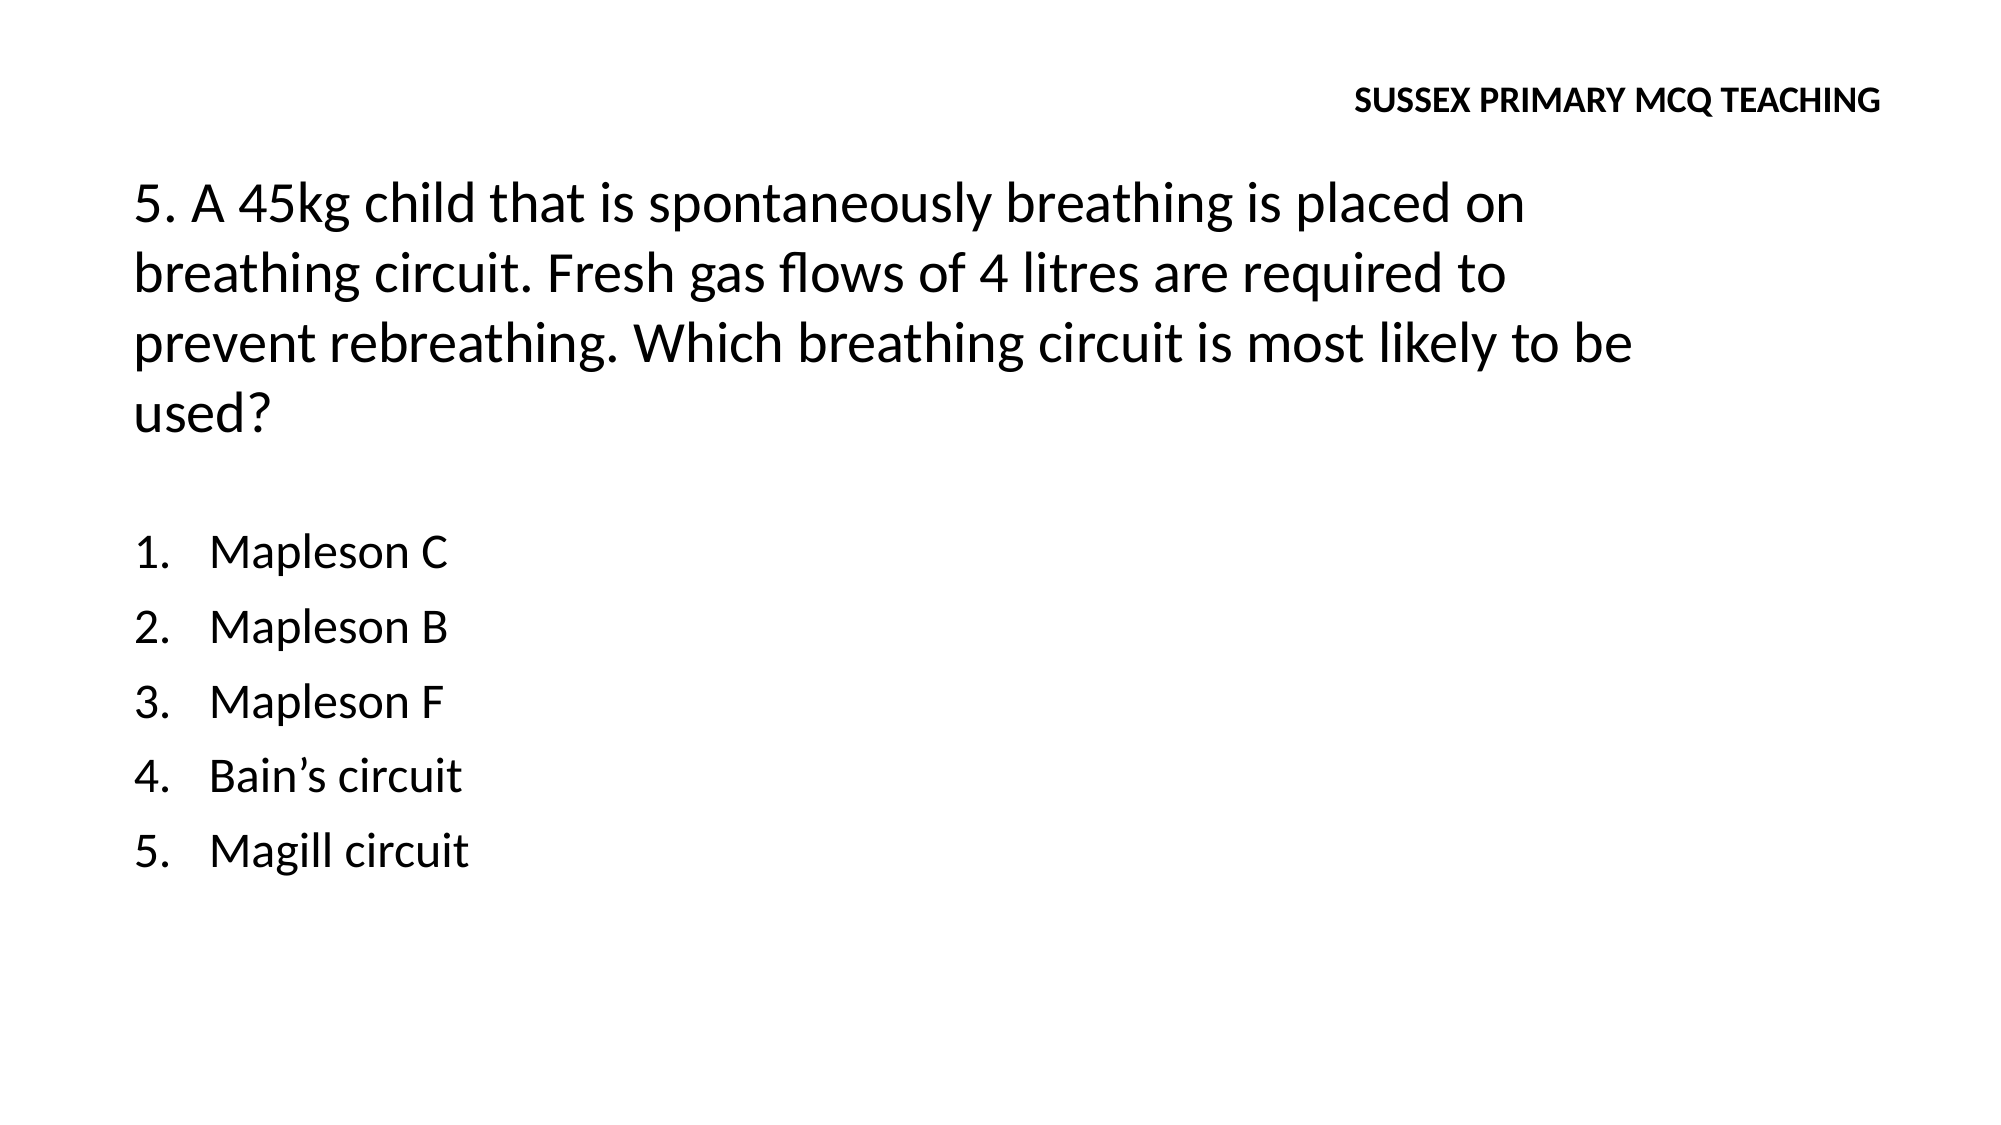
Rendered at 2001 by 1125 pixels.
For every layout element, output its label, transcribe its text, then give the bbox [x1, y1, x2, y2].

text_box SUSSEX PRIMARY MCQ TEACHING [1339, 67, 1946, 128]
text_box 5. A 45kg child that is spontaneously breathing is placed on breathing circuit. Fresh gas flows of 4 litres are required to prevent rebreathing. Which breathing circuit is most likely to be used? [118, 156, 1716, 452]
text_box Mapleson C Mapleson B Mapleson F Bain’s circuit Magill circuit [118, 517, 1844, 960]
